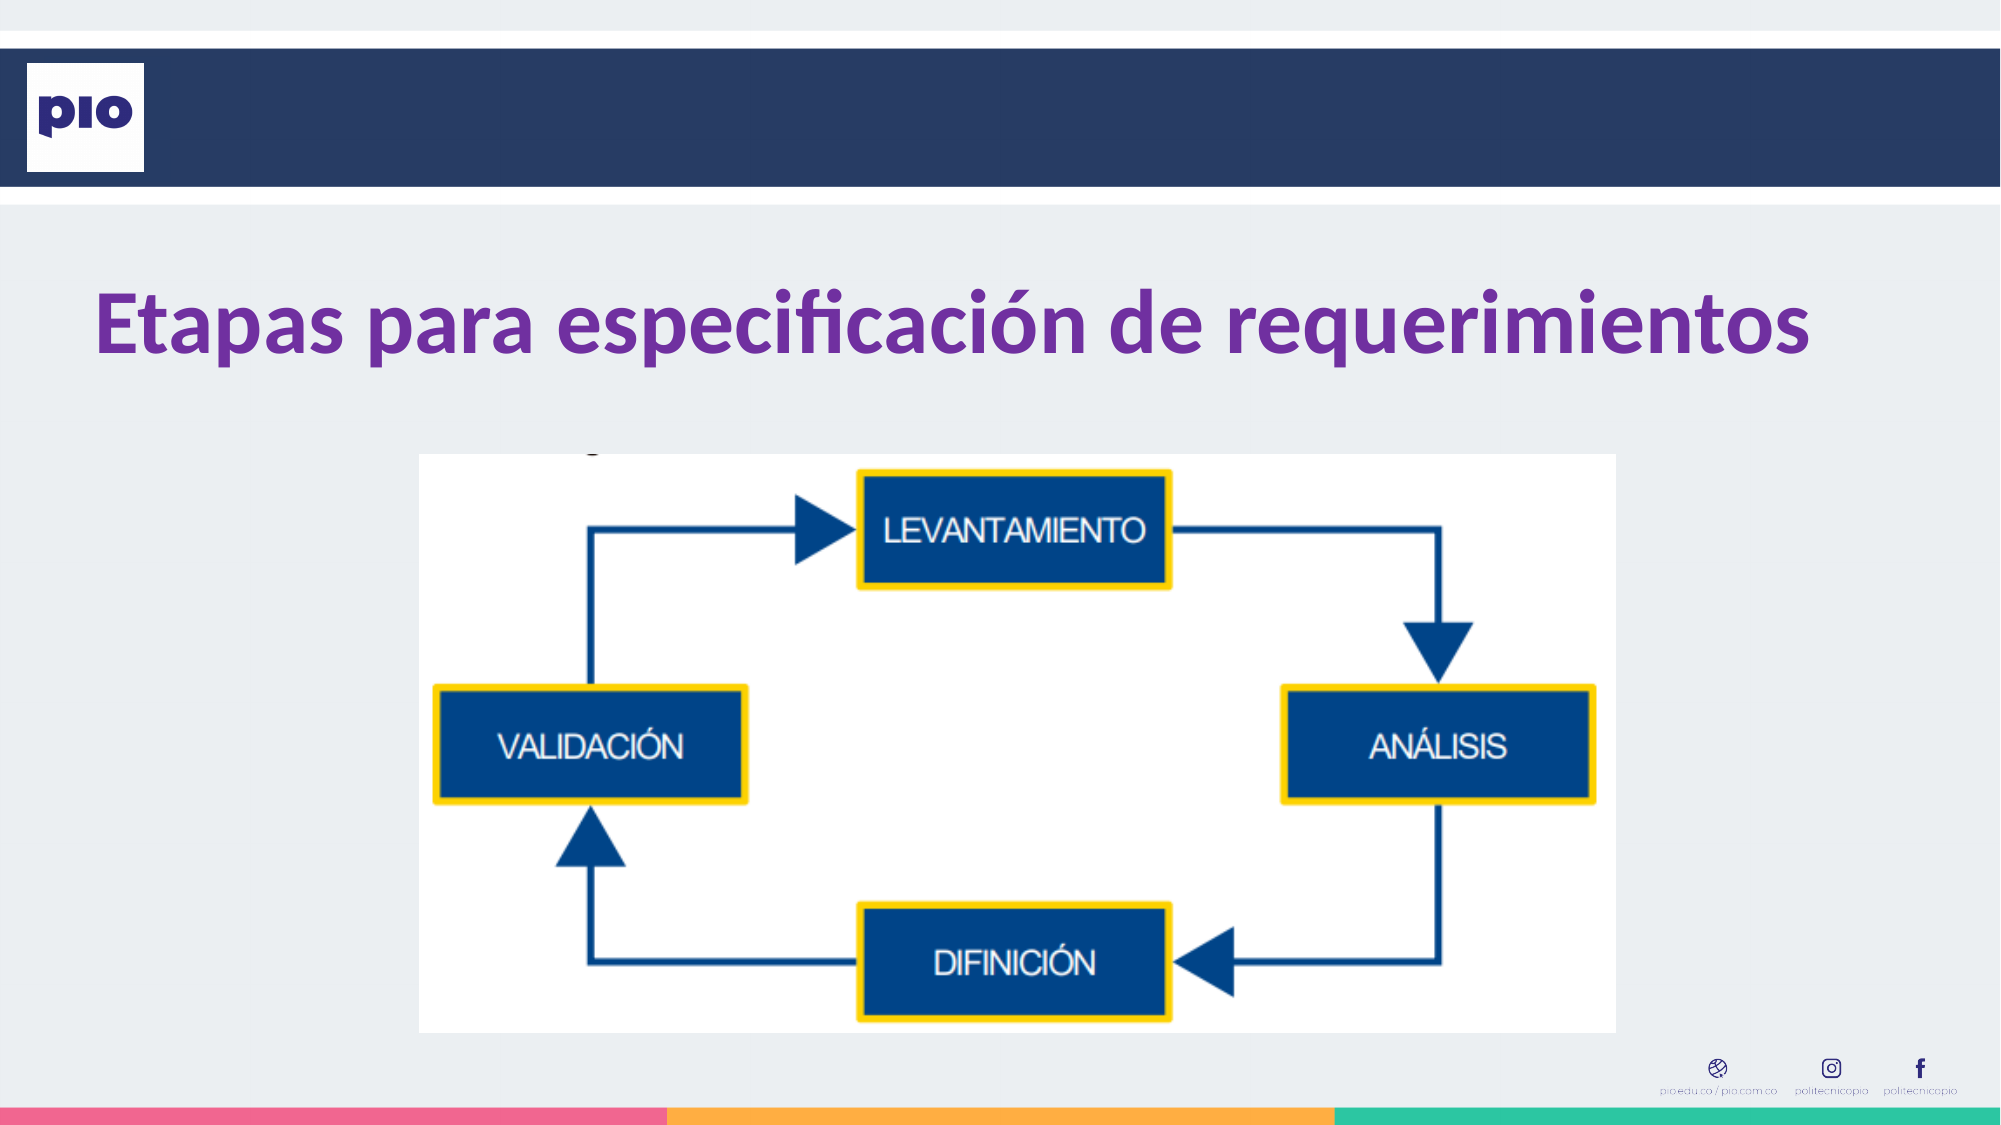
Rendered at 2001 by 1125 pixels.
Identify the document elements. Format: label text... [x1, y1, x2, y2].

text_box [44, 56, 171, 182]
picture [0, 0, 2001, 1125]
text_box Etapas para especificación de requerimientos [79, 254, 1828, 380]
